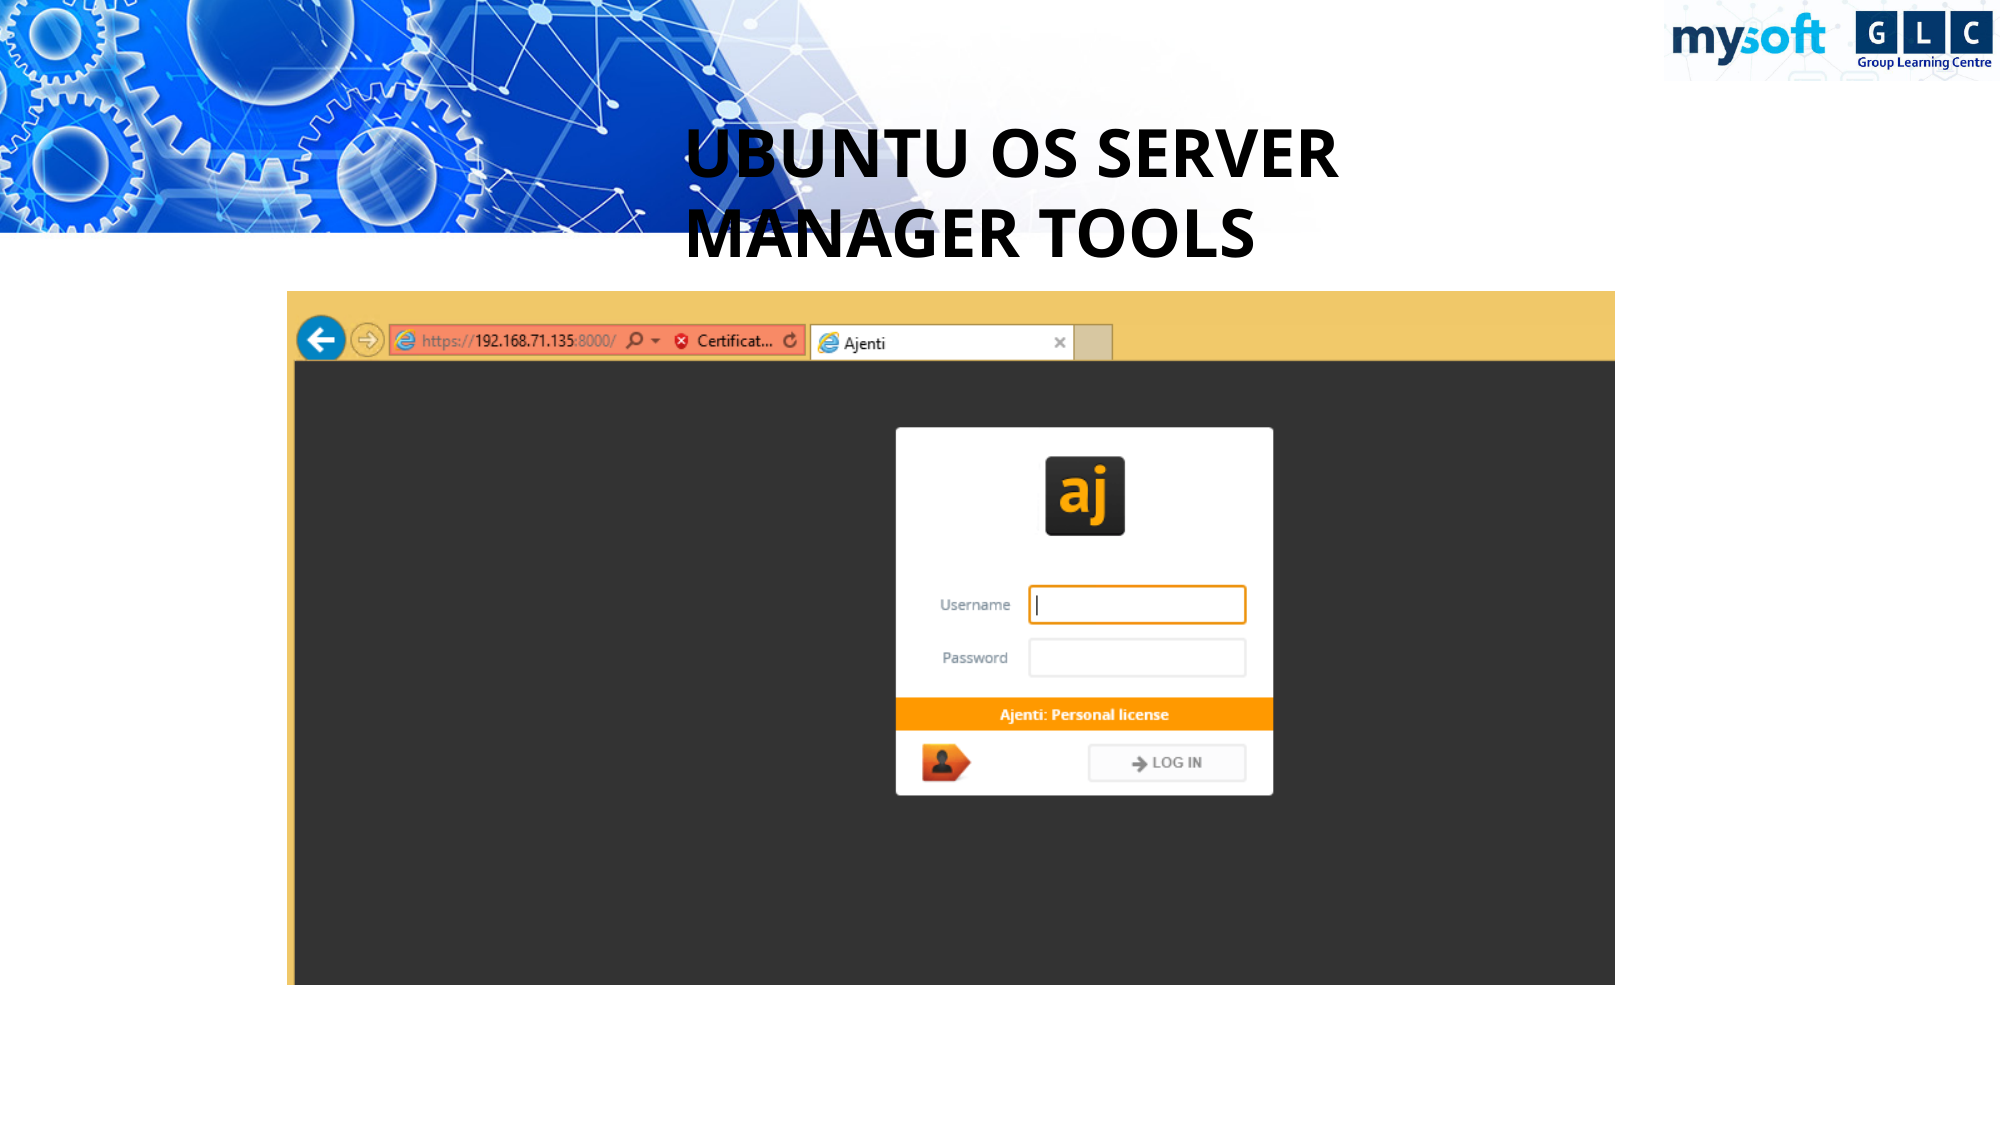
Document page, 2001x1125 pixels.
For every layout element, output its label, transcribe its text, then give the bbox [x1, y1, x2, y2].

picture [0, 0, 2001, 1125]
text_box UBUNTU OS SERVER MANAGER TOOLS [668, 103, 1604, 279]
